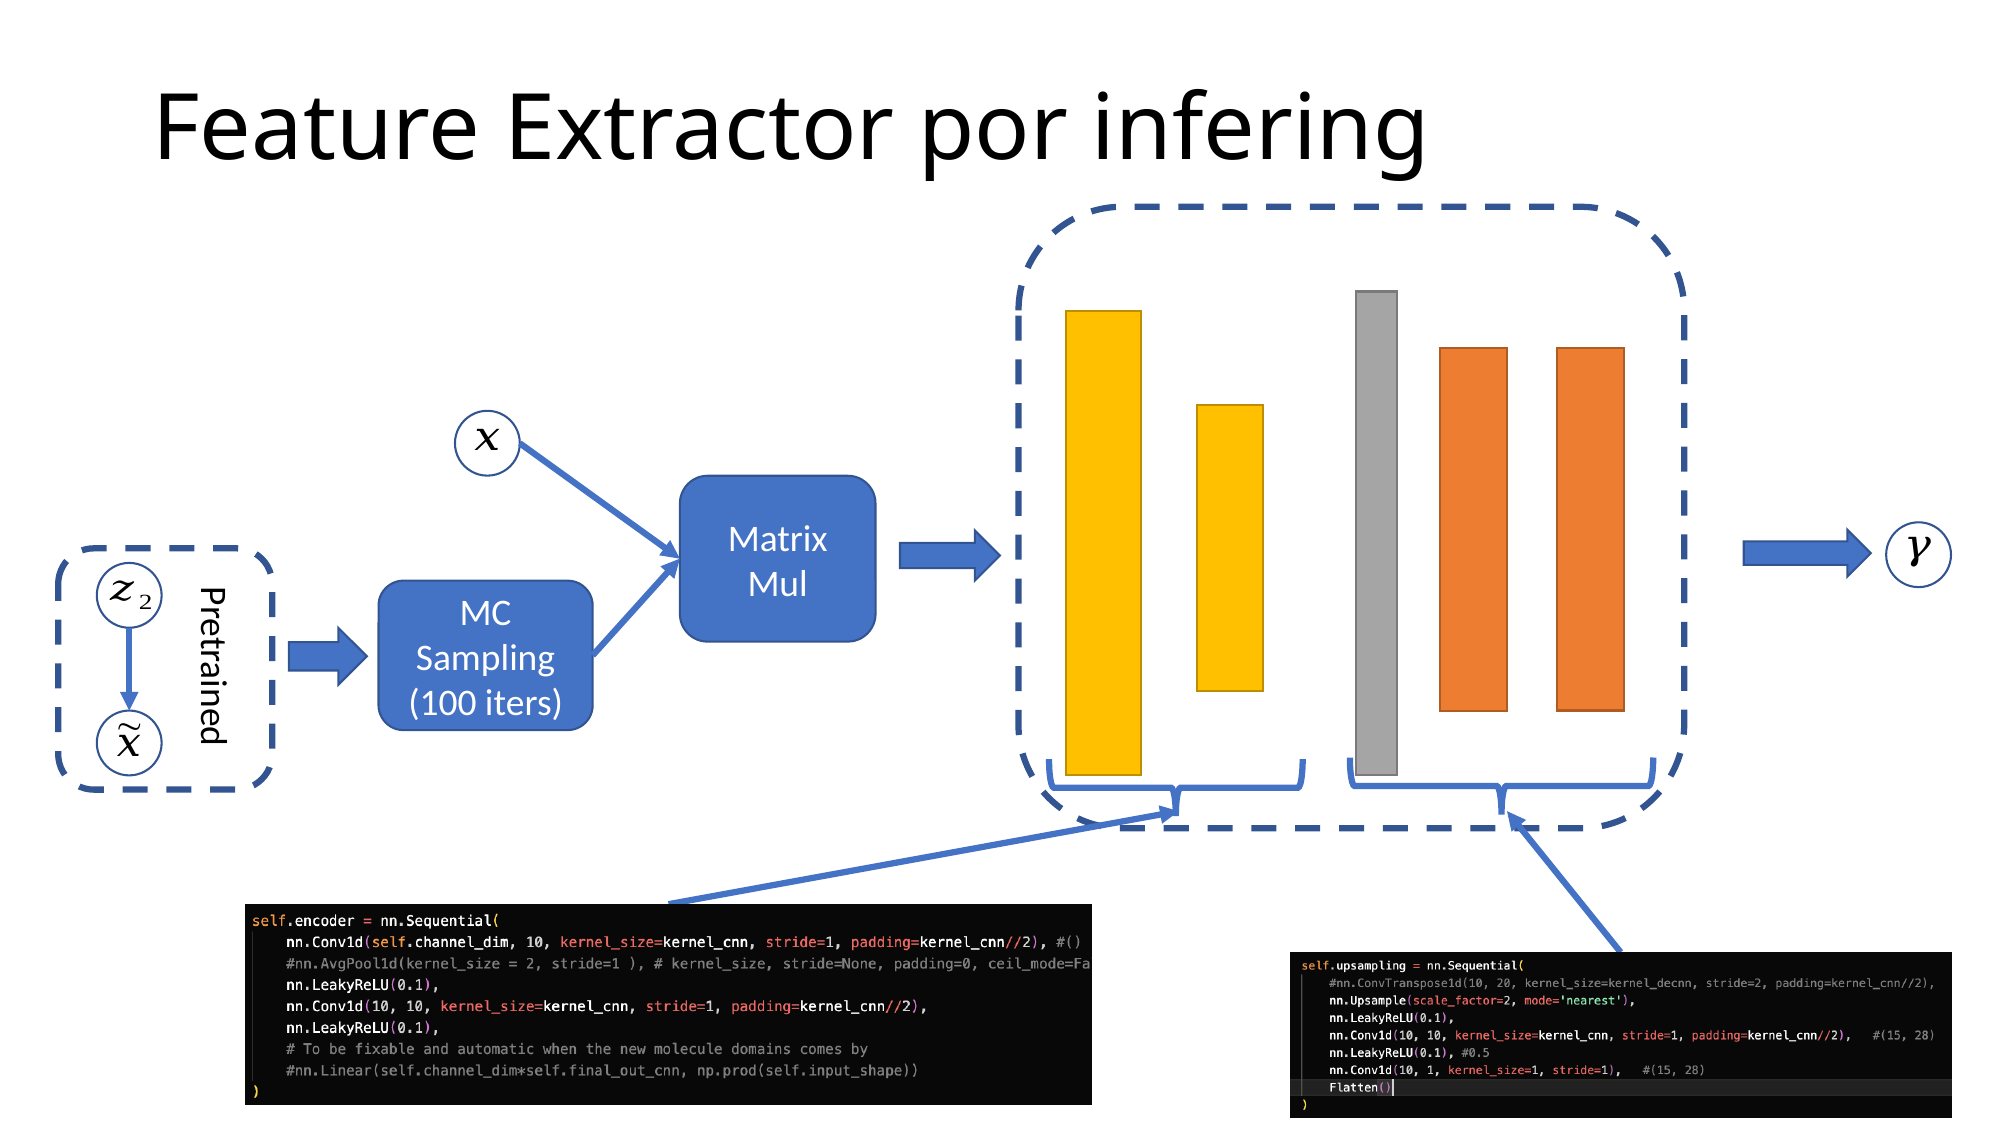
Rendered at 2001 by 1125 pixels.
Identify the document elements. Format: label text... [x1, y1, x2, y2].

text_box [1742, 527, 1873, 580]
text_box MC Sampling (100 iters) [377, 579, 594, 732]
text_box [592, 558, 680, 656]
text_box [519, 443, 680, 559]
text_box [1017, 205, 1686, 830]
text_box [898, 527, 1002, 584]
text_box Matrix Mul [680, 474, 877, 643]
text_box [453, 409, 521, 477]
text_box Pretrained [186, 572, 246, 762]
picture [245, 904, 1092, 1105]
text_box [1885, 521, 1953, 589]
text_box [1048, 759, 1304, 811]
text_box [1349, 757, 1654, 815]
text_box [57, 547, 274, 791]
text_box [668, 811, 1179, 905]
text_box [287, 625, 369, 688]
picture [1290, 952, 1952, 1118]
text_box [1506, 811, 1621, 952]
